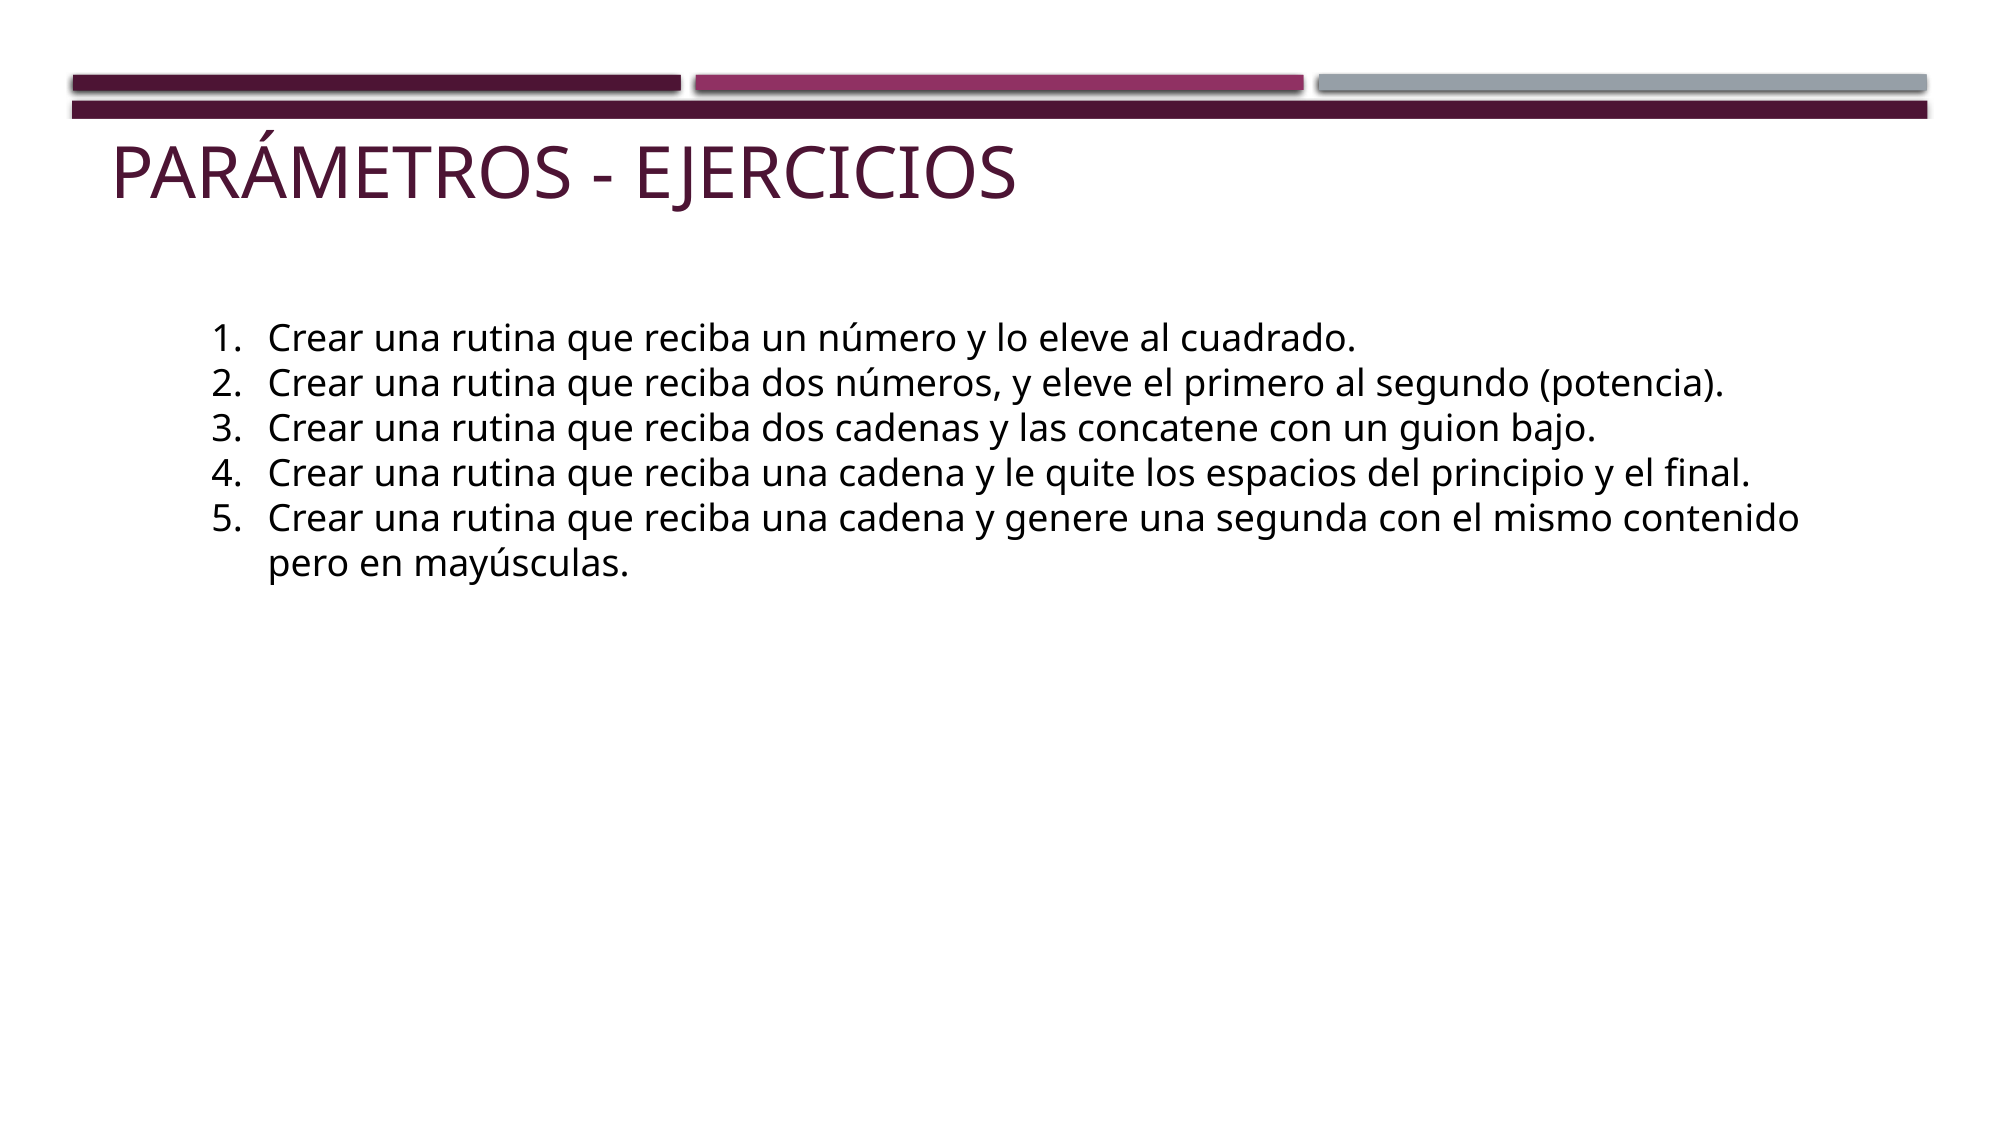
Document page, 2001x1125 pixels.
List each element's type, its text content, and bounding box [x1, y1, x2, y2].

text_box [695, 74, 1304, 91]
text_box [72, 74, 682, 92]
text_box Crear una rutina que reciba un número y lo eleve al cuadrado. Crear una rutina que reciba dos números, y eleve el primero al segundo (potencia). Crear una rutina que reciba dos cadenas y las concatene con un guion bajo. Crear una rutina que reciba una cadena y le quite los espacios del principio y el final. Crear una rutina que reciba una cadena y genere una segunda con el mismo contenido pero en mayúsculas. [196, 306, 1837, 637]
title parámetros - EJERCICIOS [95, 118, 1899, 221]
text_box [0, 117, 2000, 1125]
text_box [1318, 73, 1928, 92]
